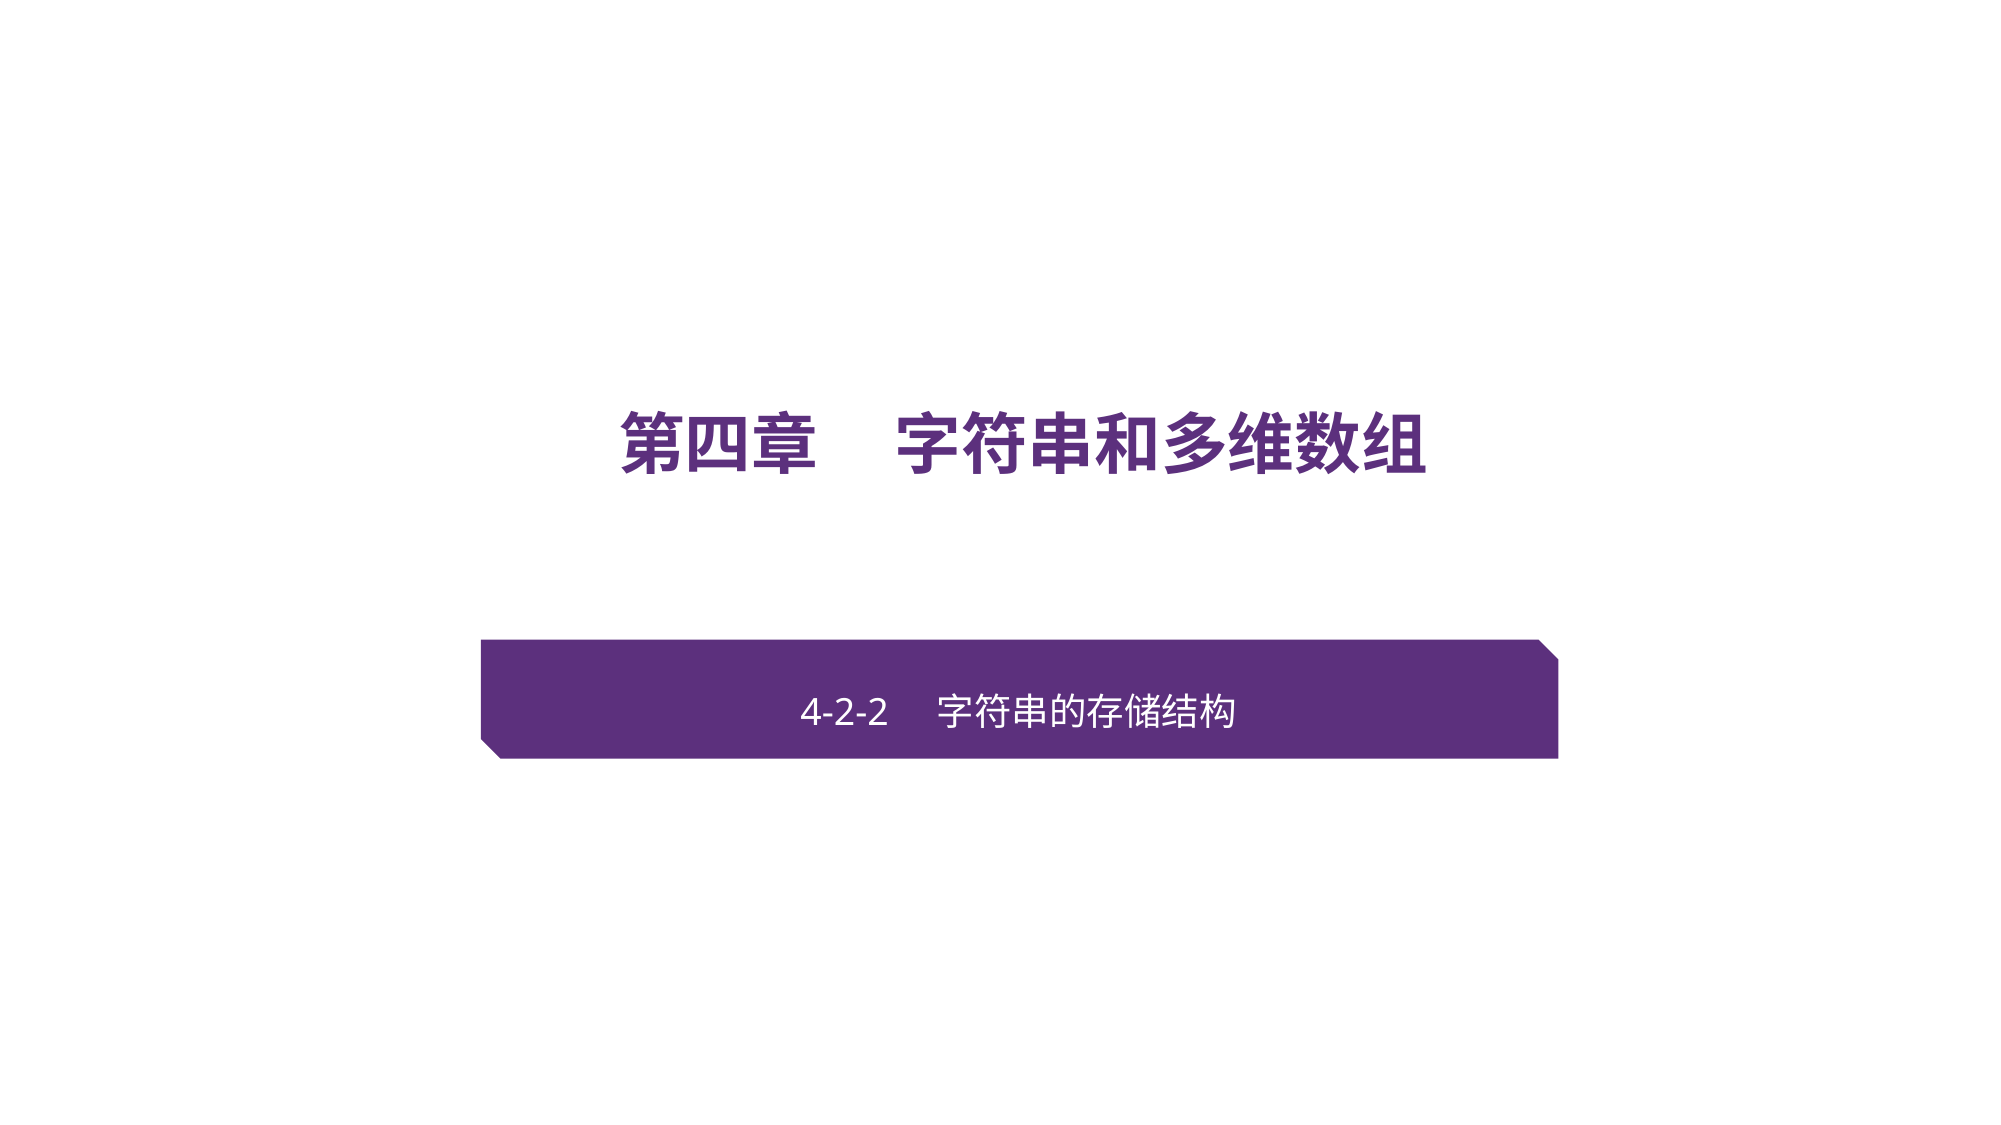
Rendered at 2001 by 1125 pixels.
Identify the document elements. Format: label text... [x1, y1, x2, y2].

text_box 第四章 字符串和多维数组 [469, 394, 1578, 489]
text_box 4-2-2 字符串的存储结构 [554, 658, 1483, 741]
text_box [479, 638, 1560, 760]
text_box v [382, 326, 1644, 550]
